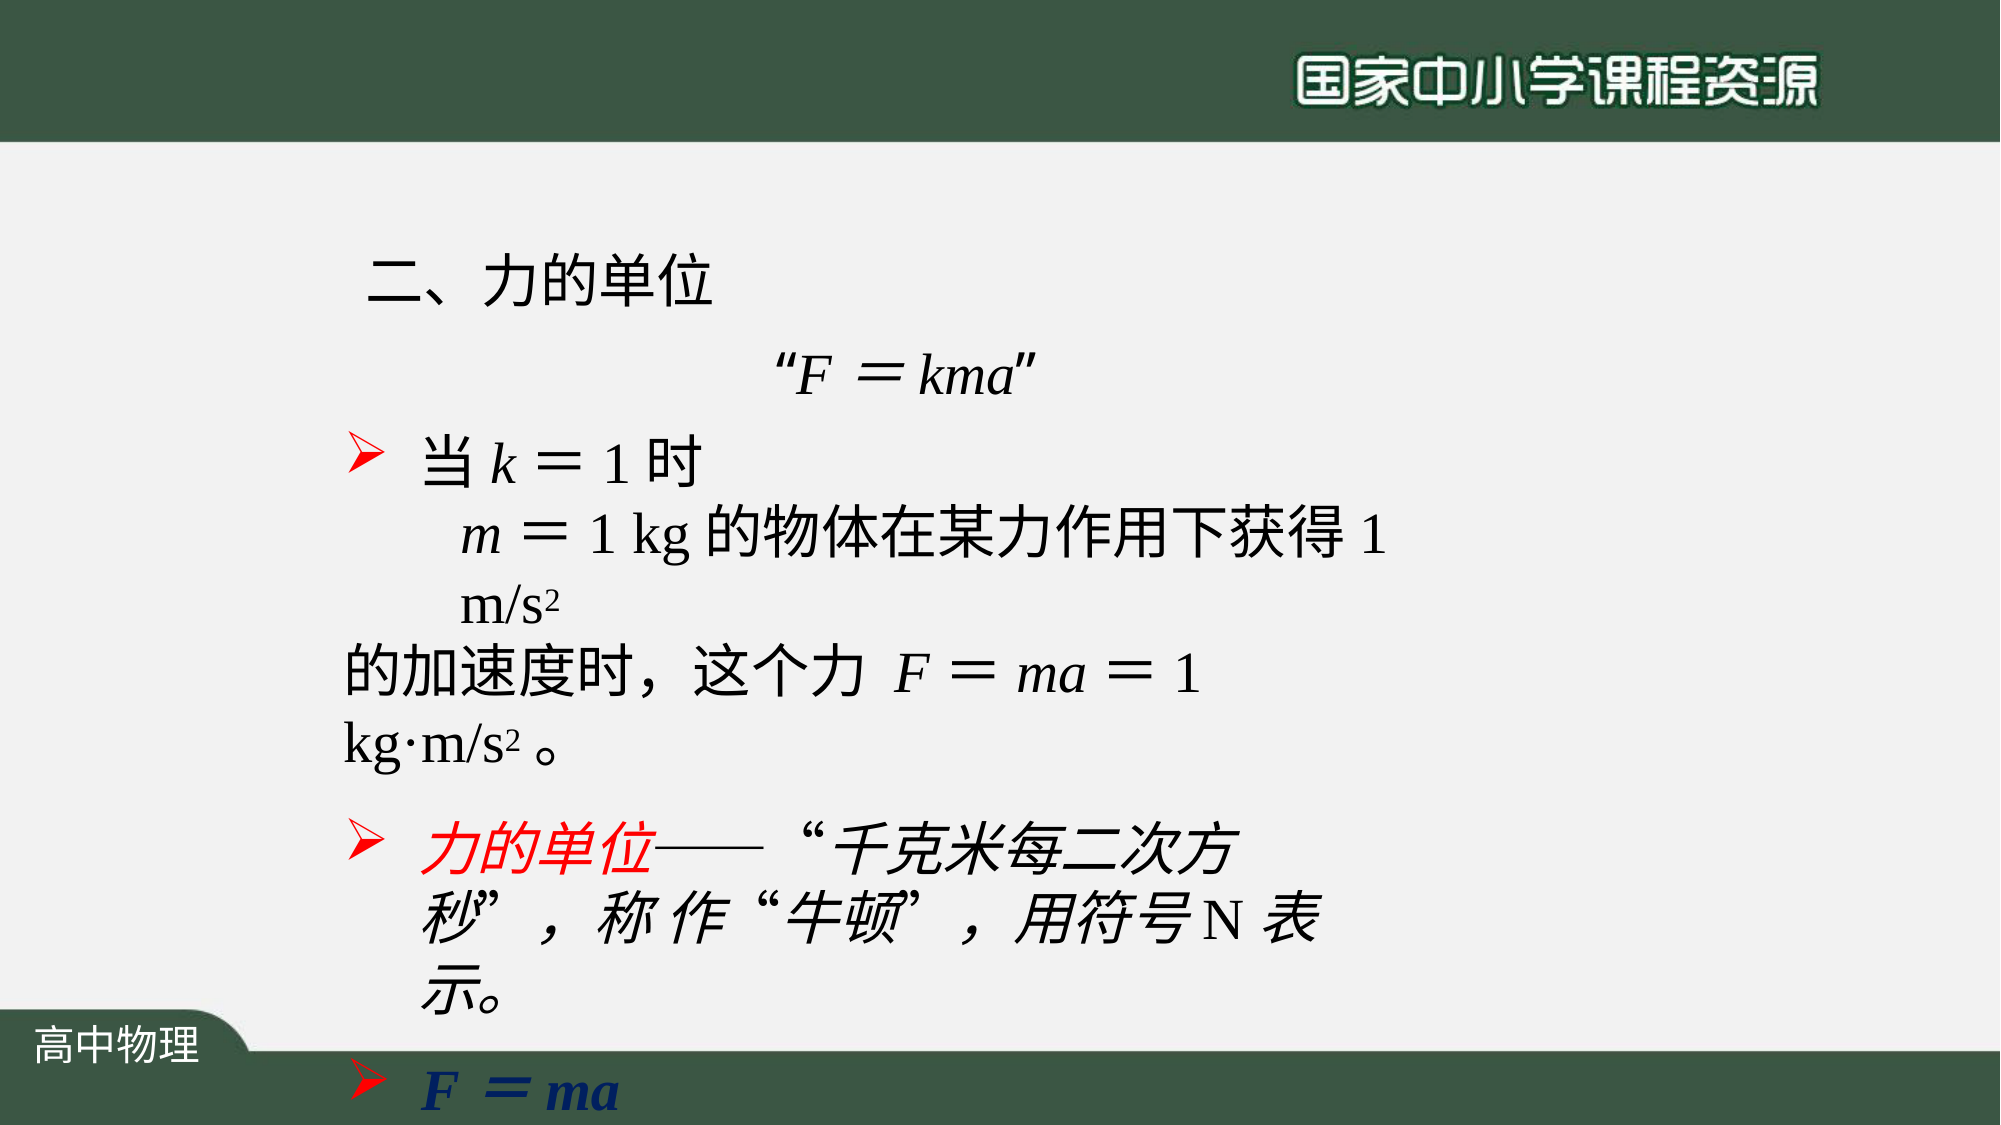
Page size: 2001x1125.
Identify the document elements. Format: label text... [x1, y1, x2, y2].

text_box “F＝kma” 当k＝1时 m＝1 kg的物体在某力作用下获得1 m/s2 的加速度时，这个力 F＝ma＝1 kg·m/s2。 力的单位——“千克米每二次方秒”，称 作“牛顿”，用符号N表示。 F＝ma [341, 314, 1454, 1122]
title 二、力的单位 [363, 242, 718, 314]
picture [0, 0, 2000, 1125]
footer 高中物理 [31, 1013, 202, 1125]
